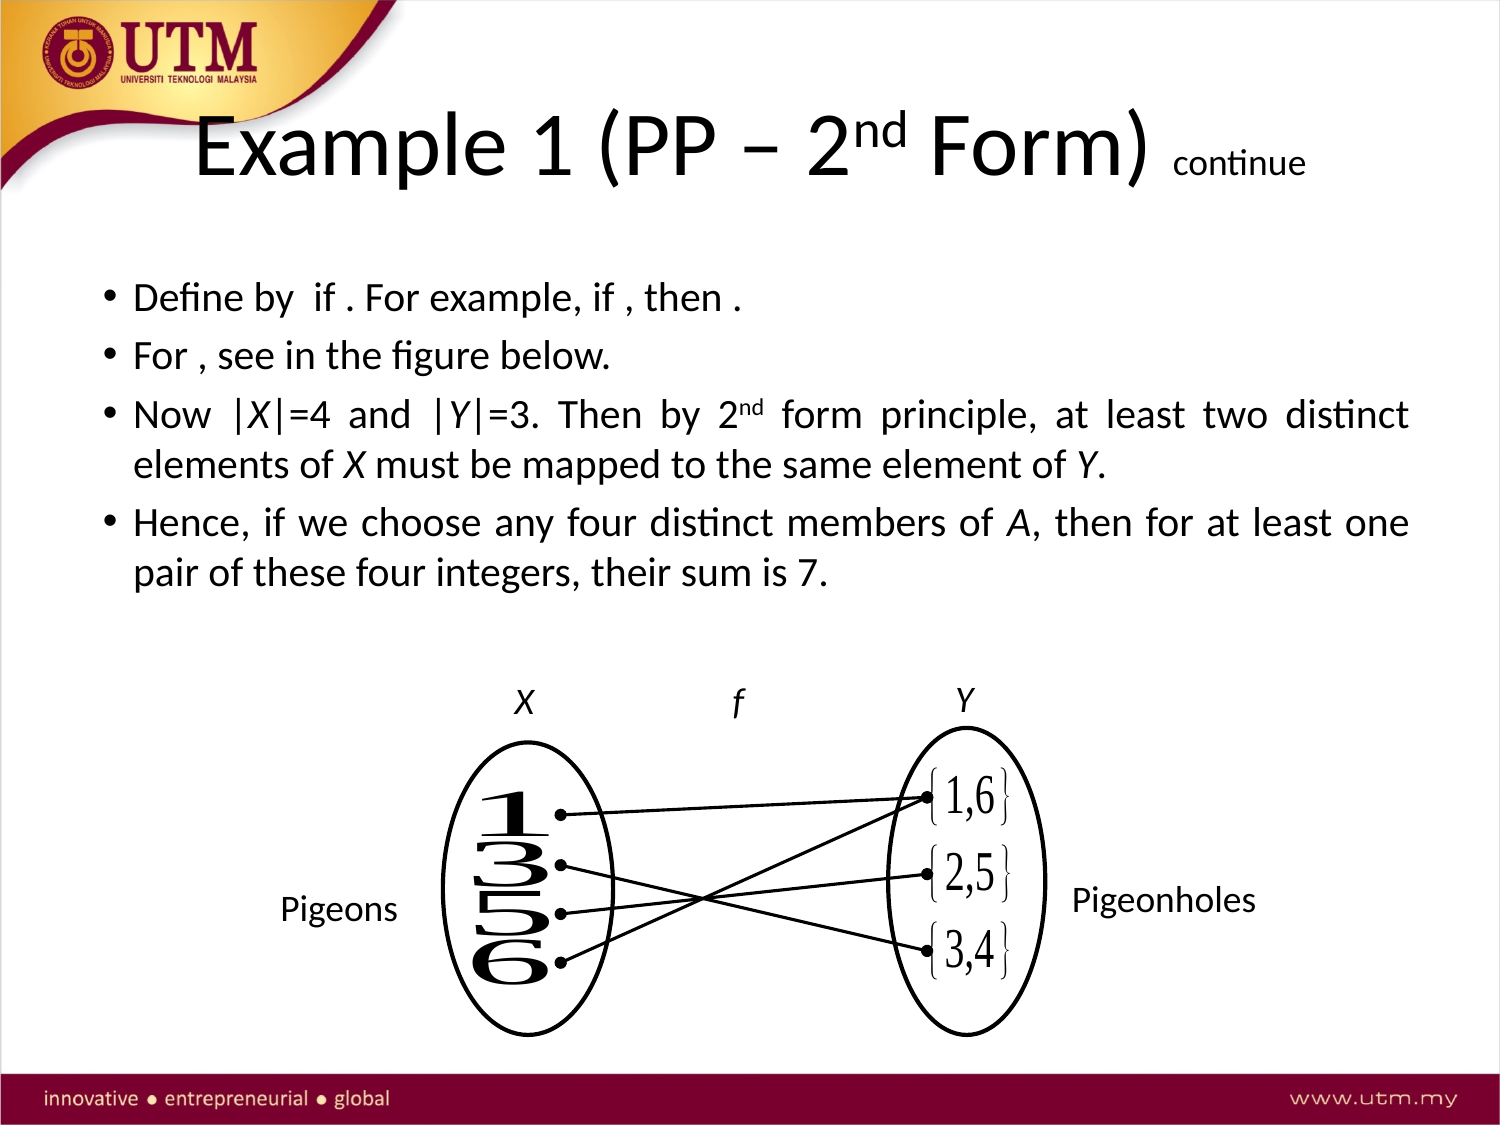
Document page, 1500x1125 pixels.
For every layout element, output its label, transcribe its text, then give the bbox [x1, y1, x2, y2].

title Example 1 (PP – 2nd Form) continue [75, 45, 1425, 233]
text_box Pigeonholes [1057, 868, 1317, 928]
text_box Pigeons [265, 876, 437, 937]
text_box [442, 667, 1046, 1036]
picture [0, 0, 1500, 1125]
